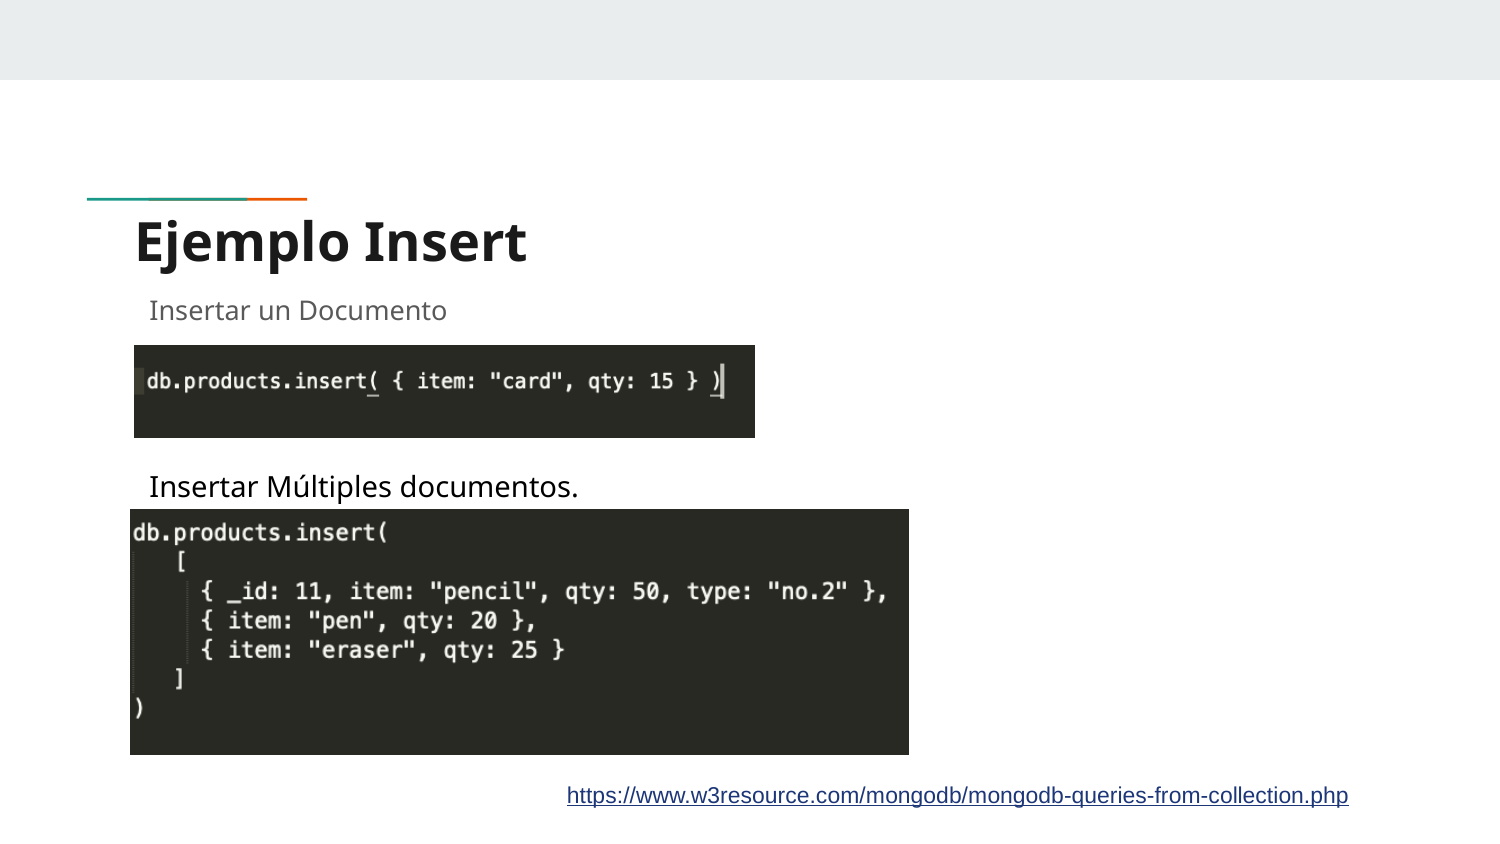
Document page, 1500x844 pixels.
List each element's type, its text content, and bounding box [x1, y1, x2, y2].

list Insertar un Documento [134, 273, 886, 350]
text_box https://www.w3resource.com/mongodb/mongodb-queries-from-collection.php [551, 765, 1441, 813]
picture [134, 345, 755, 438]
text_box Insertar Múltiples documentos. [134, 453, 791, 507]
title Ejemplo Insert [119, 192, 1381, 281]
picture [130, 509, 909, 755]
